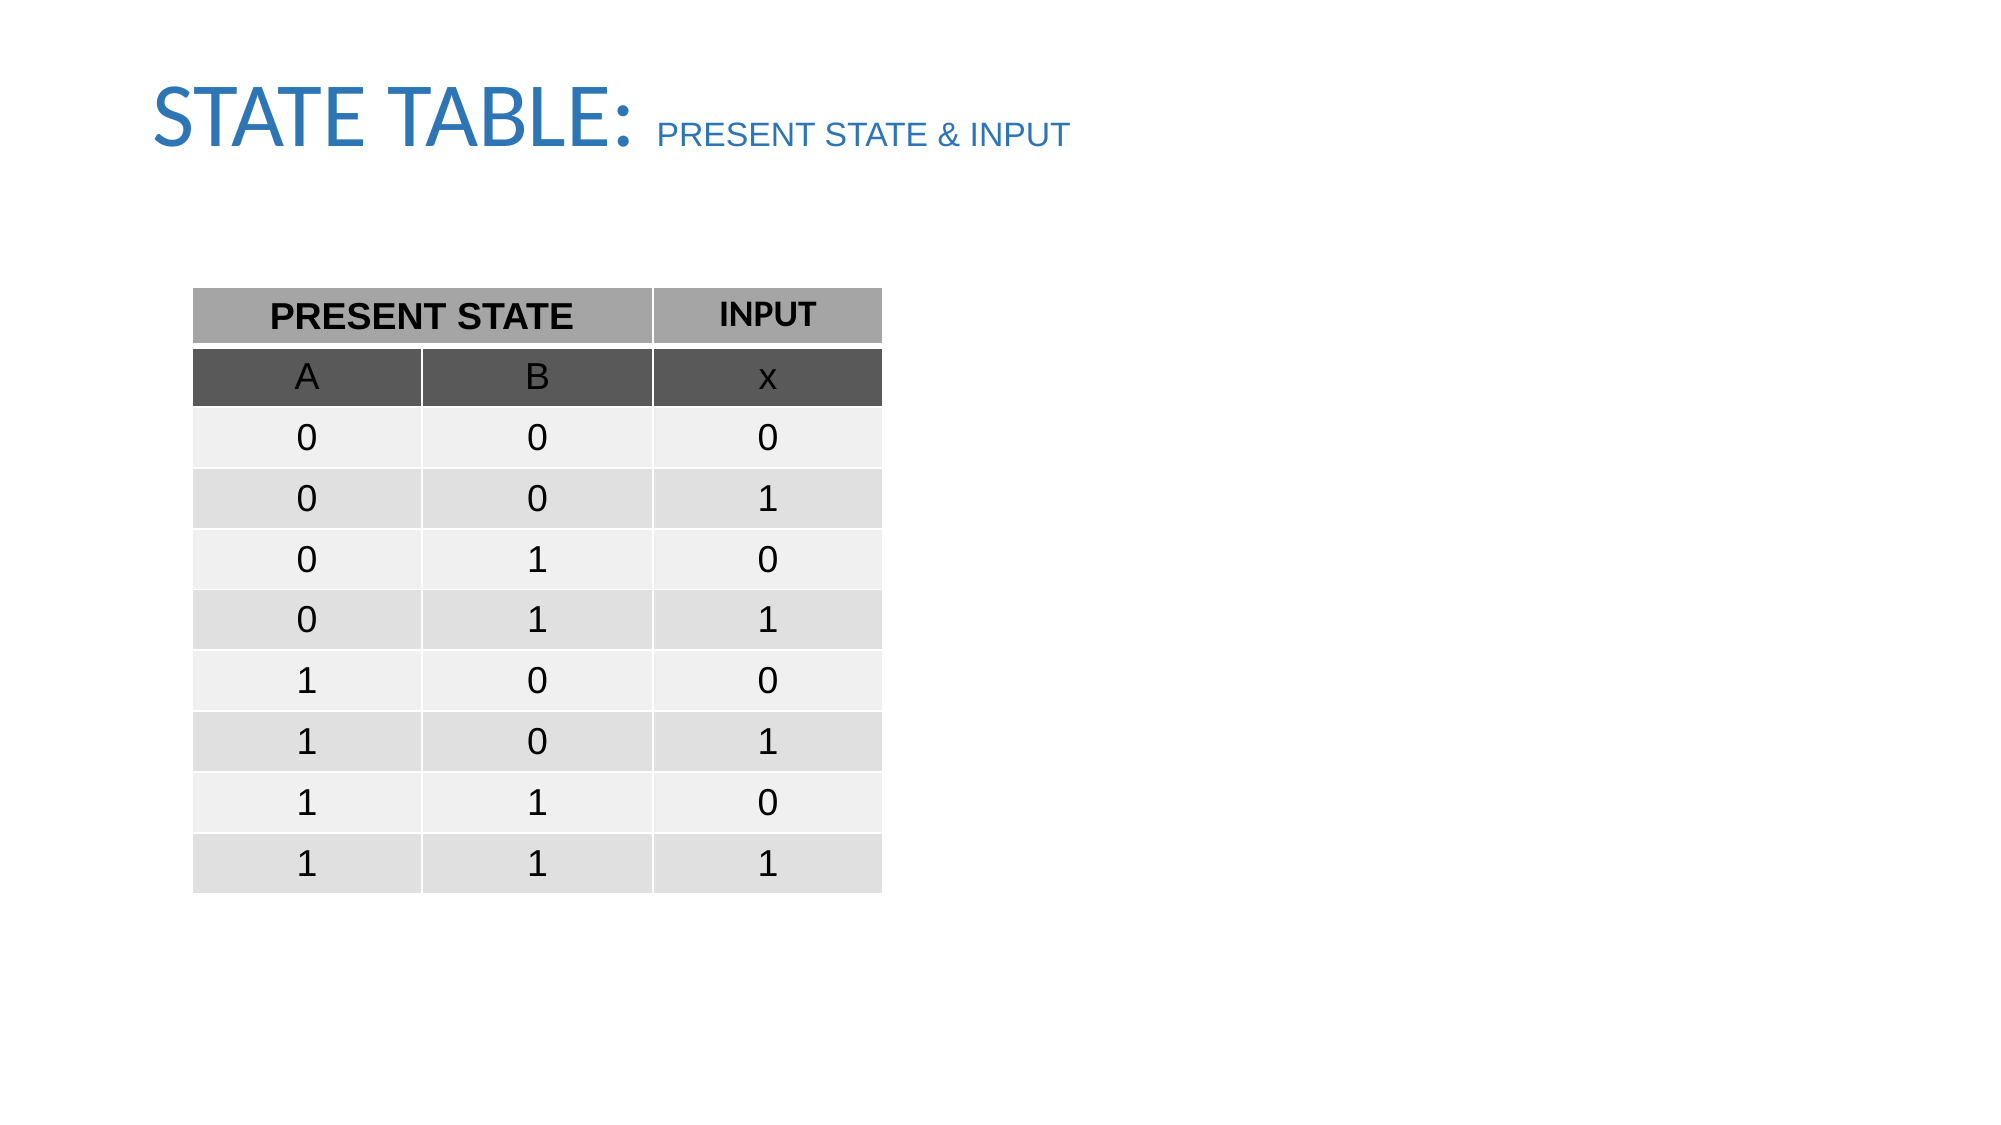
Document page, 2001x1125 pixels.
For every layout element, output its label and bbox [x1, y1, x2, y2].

title [137, 59, 1863, 215]
table_cell [654, 530, 882, 589]
table_cell [423, 349, 652, 406]
table_cell [193, 834, 421, 893]
table_cell [654, 349, 882, 406]
table_cell [654, 408, 882, 467]
table_cell [193, 408, 421, 467]
table_cell [423, 408, 652, 467]
table_cell [654, 469, 882, 528]
table_cell [423, 469, 652, 528]
table_cell [423, 834, 652, 893]
table_cell [423, 590, 652, 649]
table_cell [423, 530, 652, 589]
table_cell [193, 590, 421, 649]
table_cell [193, 651, 421, 710]
table_cell [423, 712, 652, 771]
table_header [654, 288, 882, 343]
table_cell [423, 651, 652, 710]
table_cell [654, 590, 882, 649]
table_cell [654, 651, 882, 710]
table_cell [193, 530, 421, 589]
table_cell [423, 773, 652, 832]
table_cell [654, 712, 882, 771]
table_cell [654, 773, 882, 832]
table_cell [193, 469, 421, 528]
table_cell [654, 834, 882, 893]
table_header [193, 288, 652, 343]
table_cell [193, 349, 421, 406]
table_cell [193, 712, 421, 771]
table_cell [193, 773, 421, 832]
